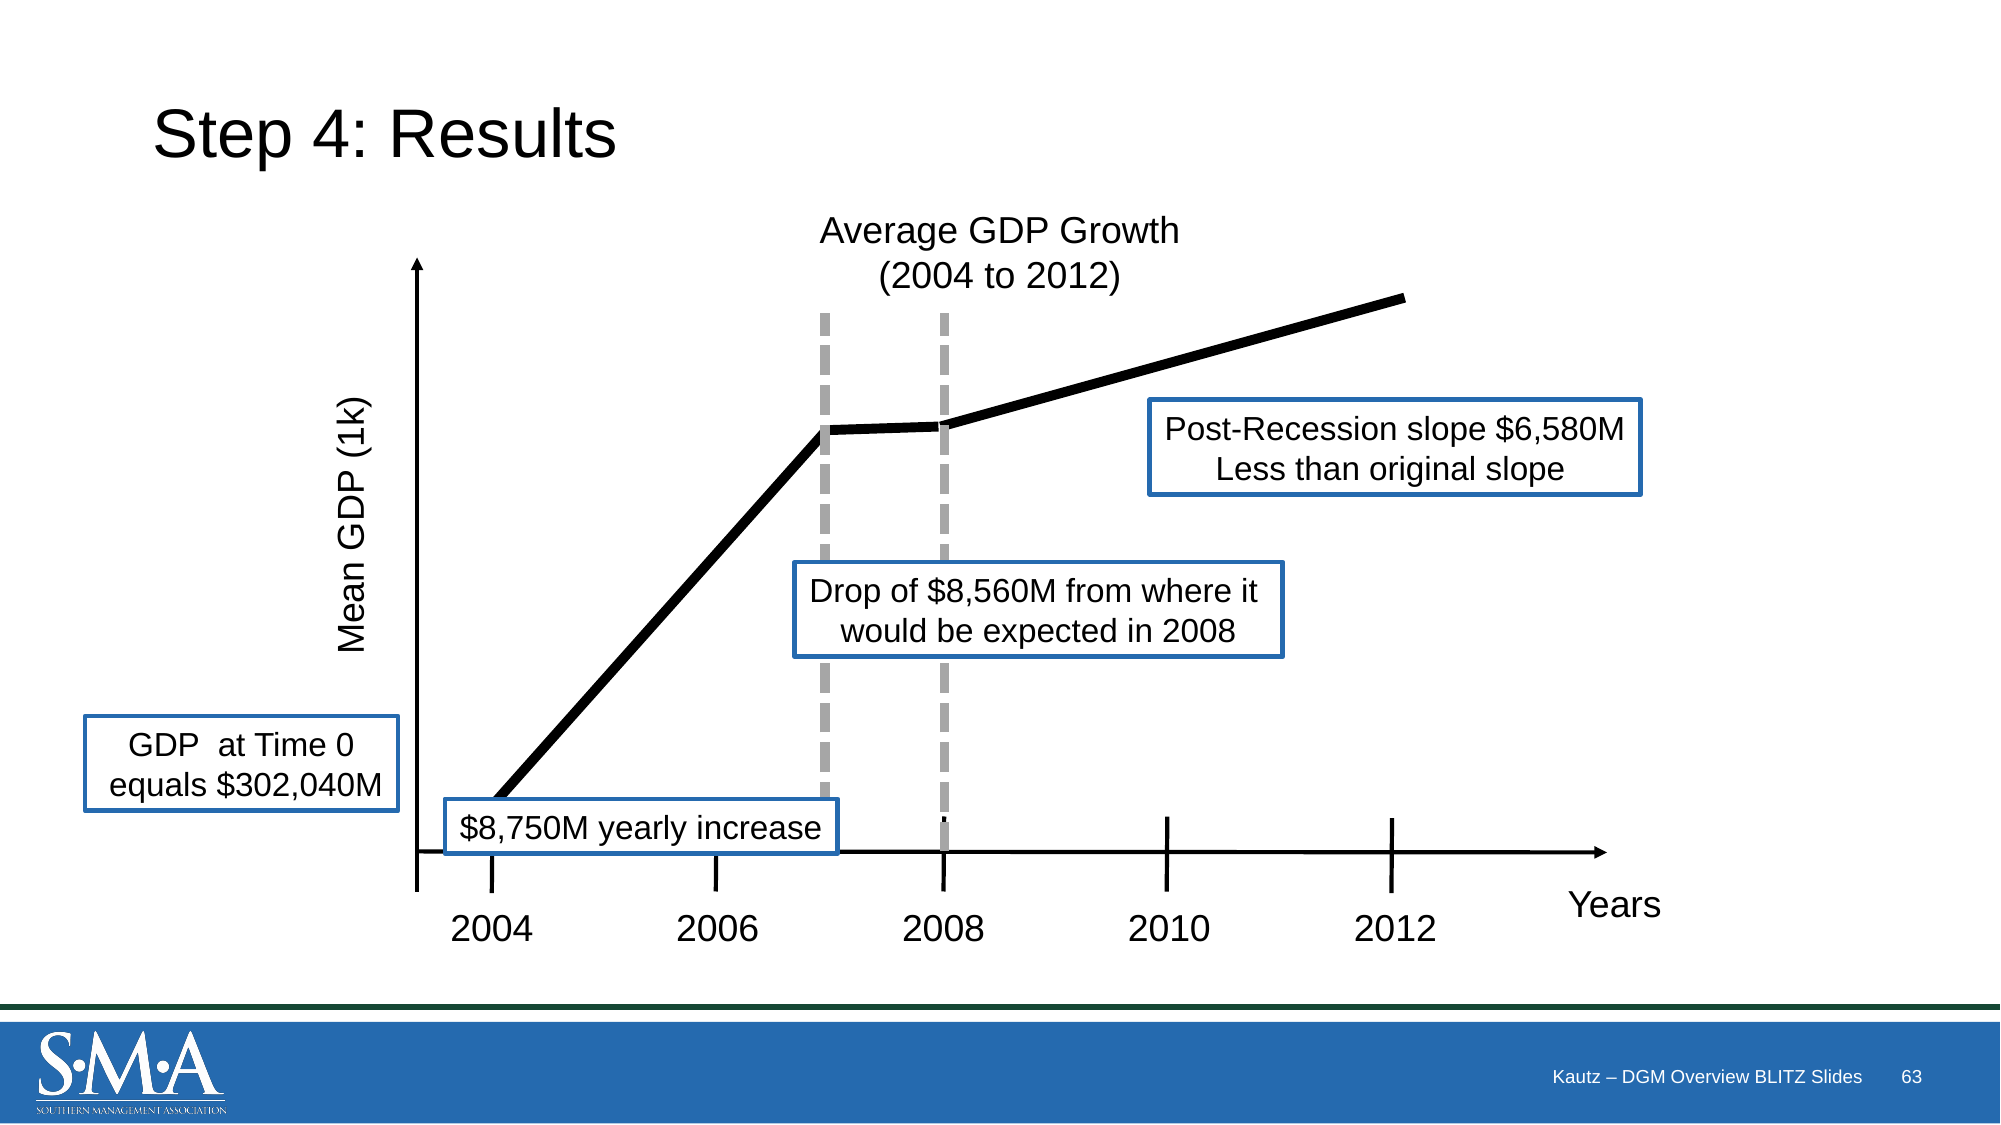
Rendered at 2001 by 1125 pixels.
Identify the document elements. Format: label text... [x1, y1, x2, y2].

title Step 4: Results [137, 40, 1863, 231]
text_box GDP at Time 0 equals $302,040M [85, 716, 319, 811]
text_box Average GDP Growth (2004 to 2012) [791, 198, 1209, 257]
footer Kautz – DGM Overview BLITZ Slides [662, 1059, 1863, 1092]
picture [36, 1031, 227, 1114]
slide_number 63 [1863, 1060, 1938, 1092]
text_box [319, 257, 1681, 957]
